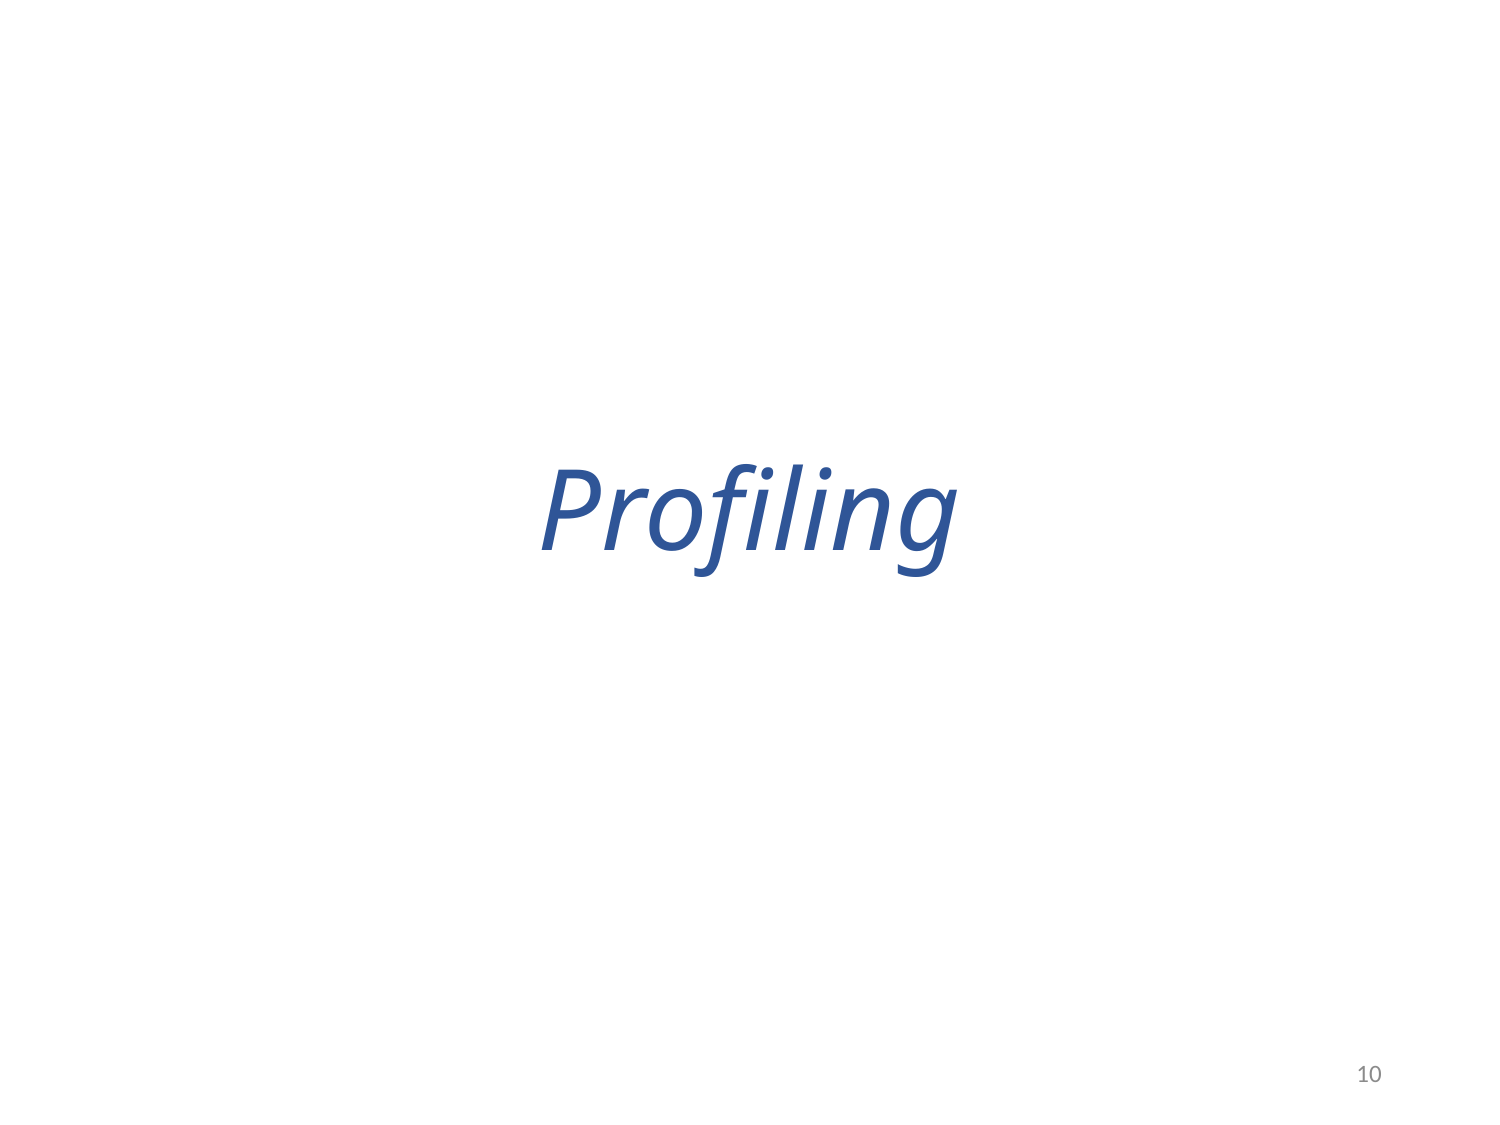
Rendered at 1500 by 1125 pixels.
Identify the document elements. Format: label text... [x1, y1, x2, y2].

slide_number 10 [1059, 1042, 1397, 1103]
title Profiling [102, 280, 1397, 749]
